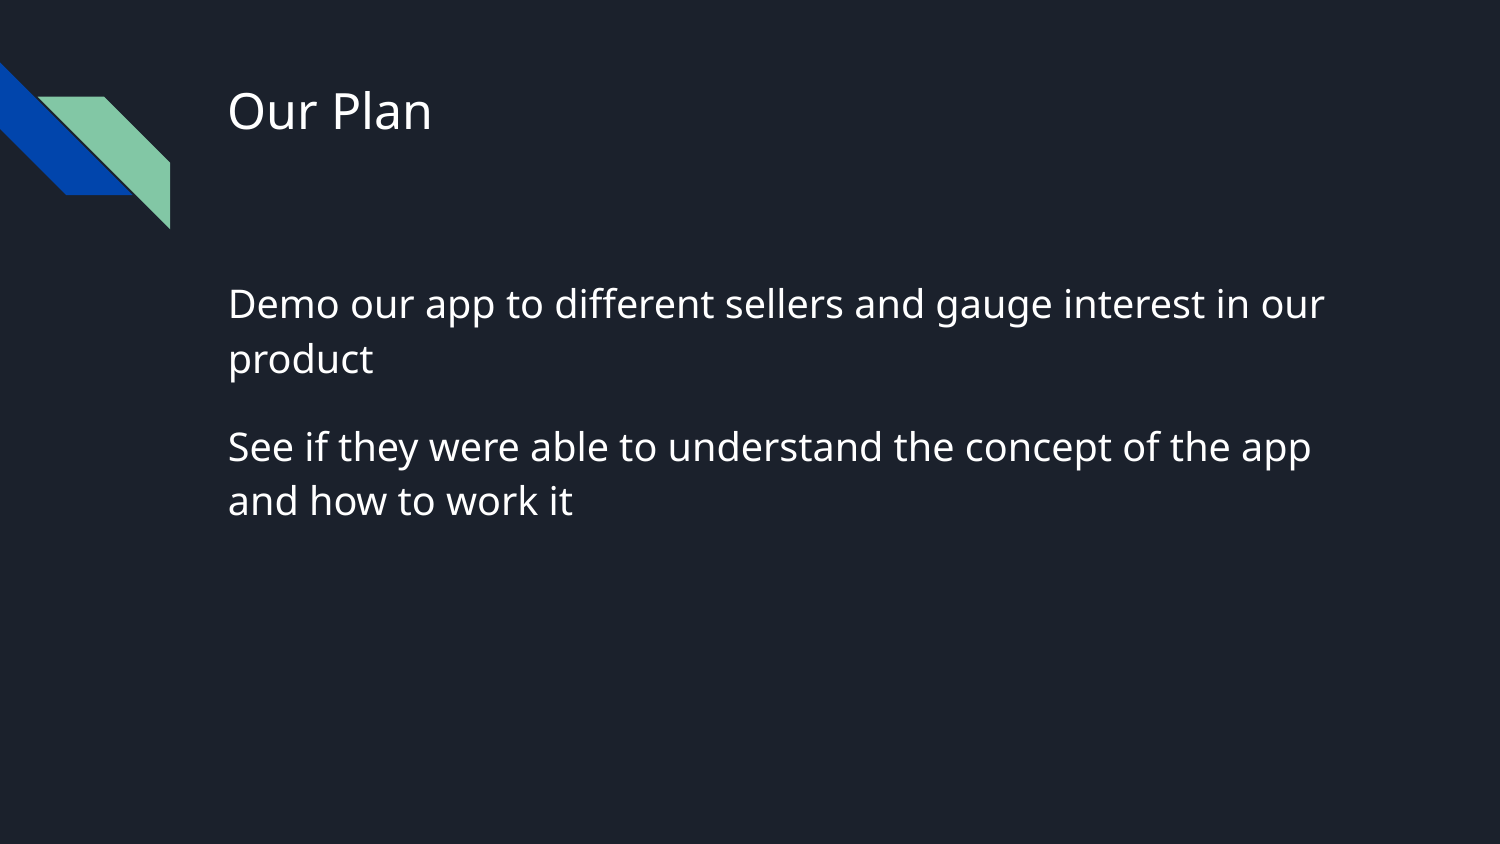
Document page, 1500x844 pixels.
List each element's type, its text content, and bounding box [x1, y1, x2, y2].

list Demo our app to different sellers and gauge interest in our product See if they were able to understand the concept of the app and how to work it [212, 257, 1368, 735]
title Our Plan [212, 64, 1368, 215]
